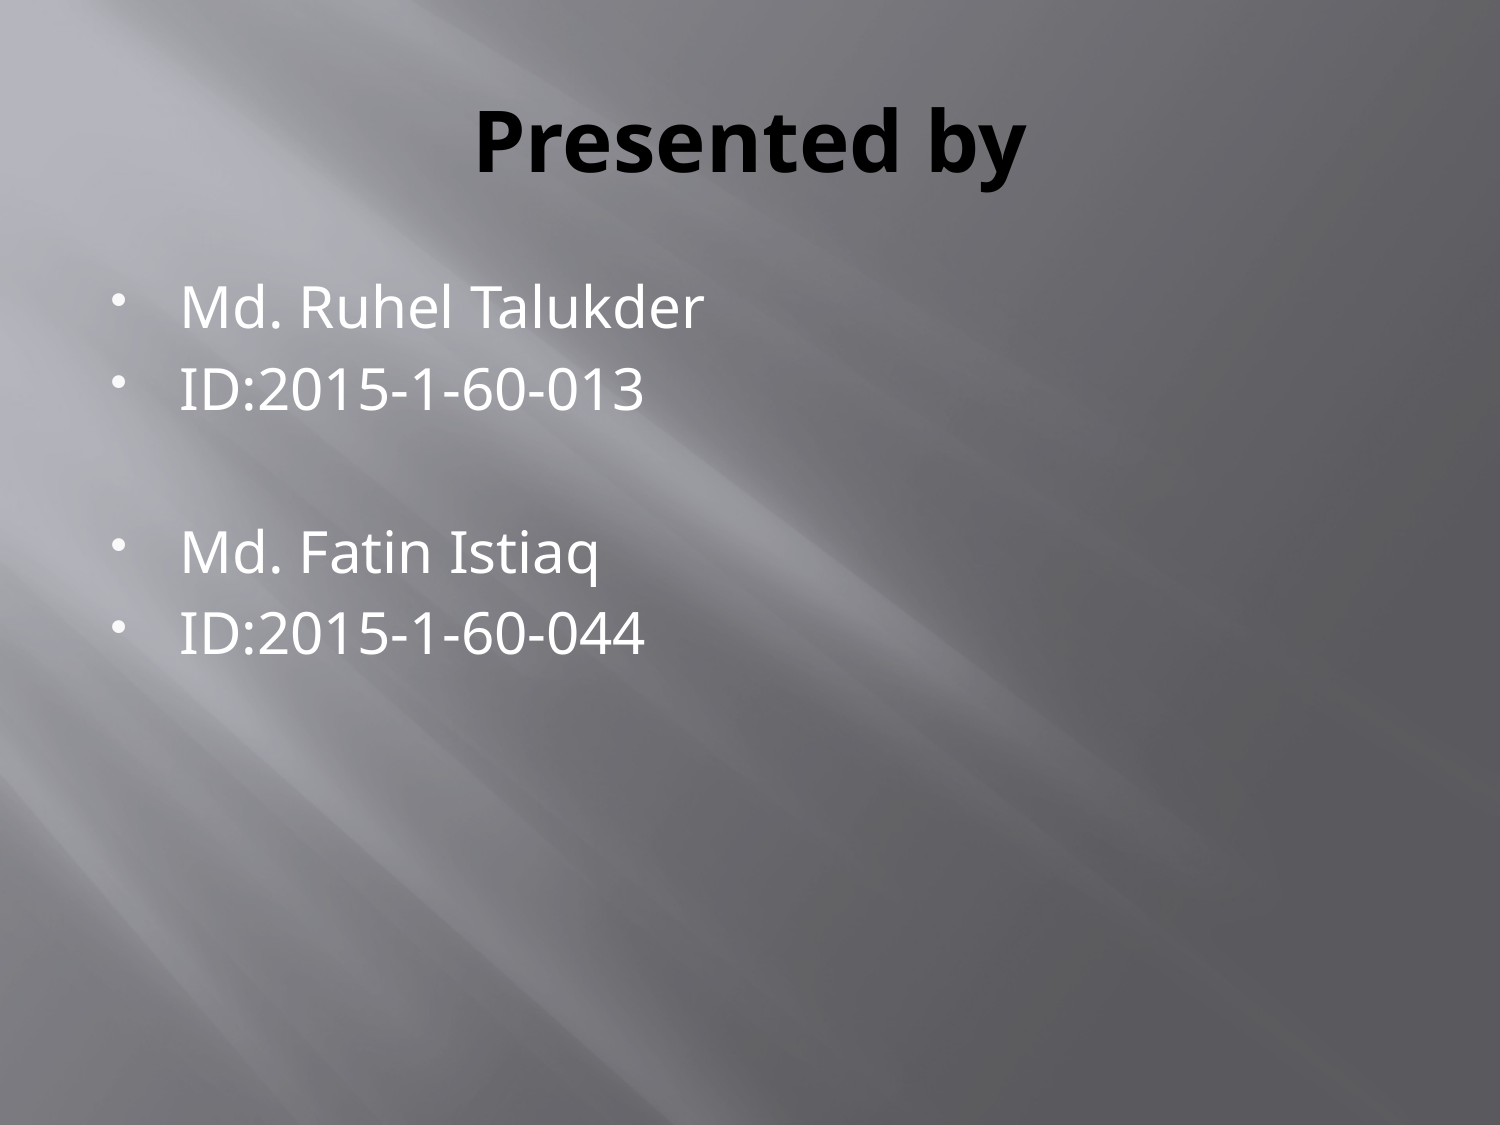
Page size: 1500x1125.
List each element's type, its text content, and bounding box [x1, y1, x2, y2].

title Presented by [75, 45, 1425, 233]
list Md. Ruhel Talukder ID:2015-1-60-013 Md. Fatin Istiaq ID:2015-1-60-044 [75, 262, 1425, 1035]
